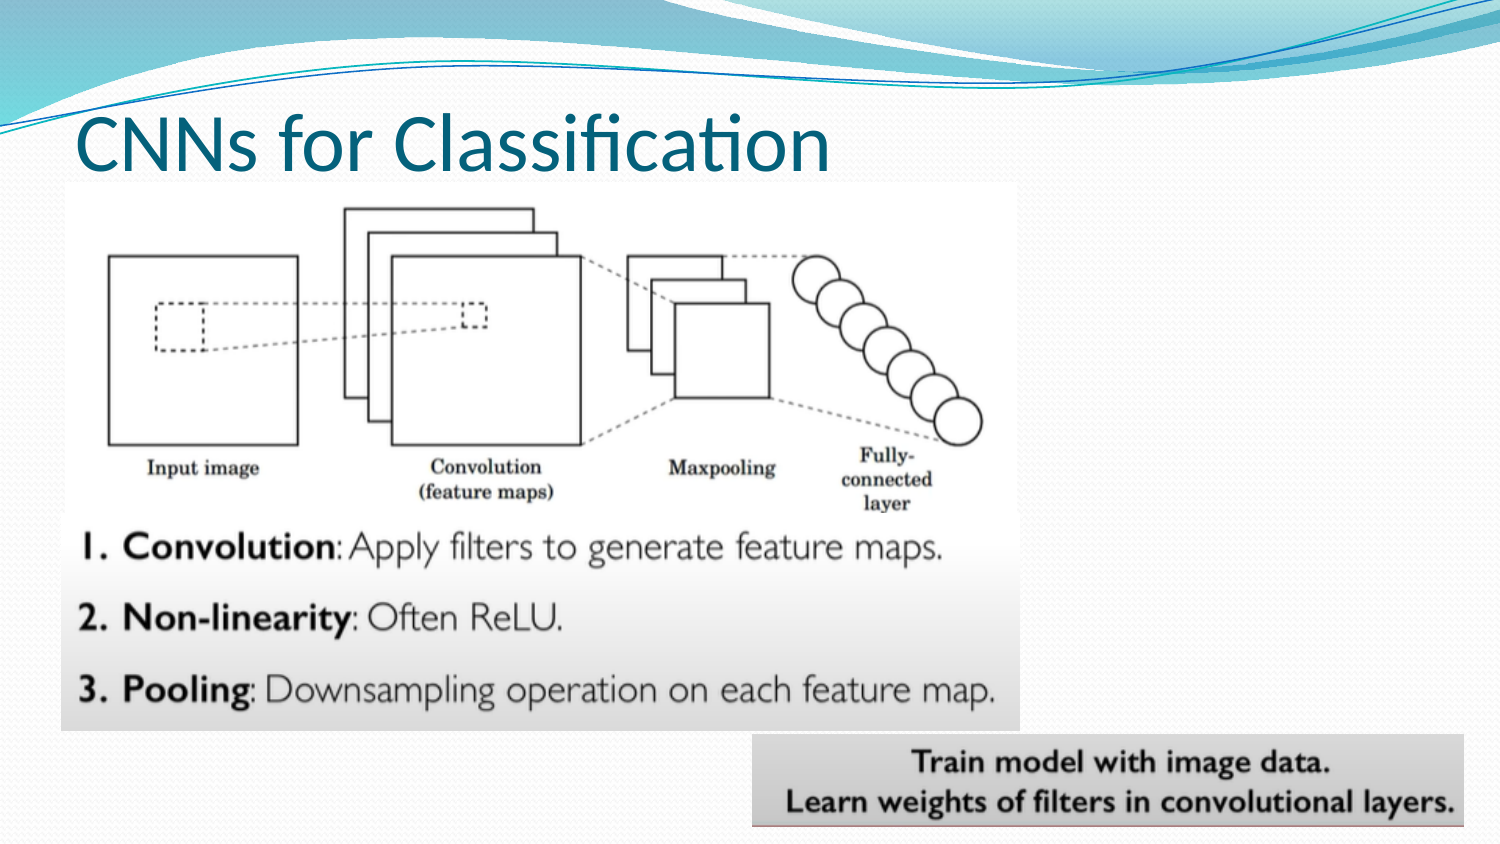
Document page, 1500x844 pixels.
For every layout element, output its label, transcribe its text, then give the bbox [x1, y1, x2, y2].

picture [61, 182, 1020, 732]
picture [751, 733, 1464, 827]
title CNNs for Classification [75, 47, 1425, 189]
